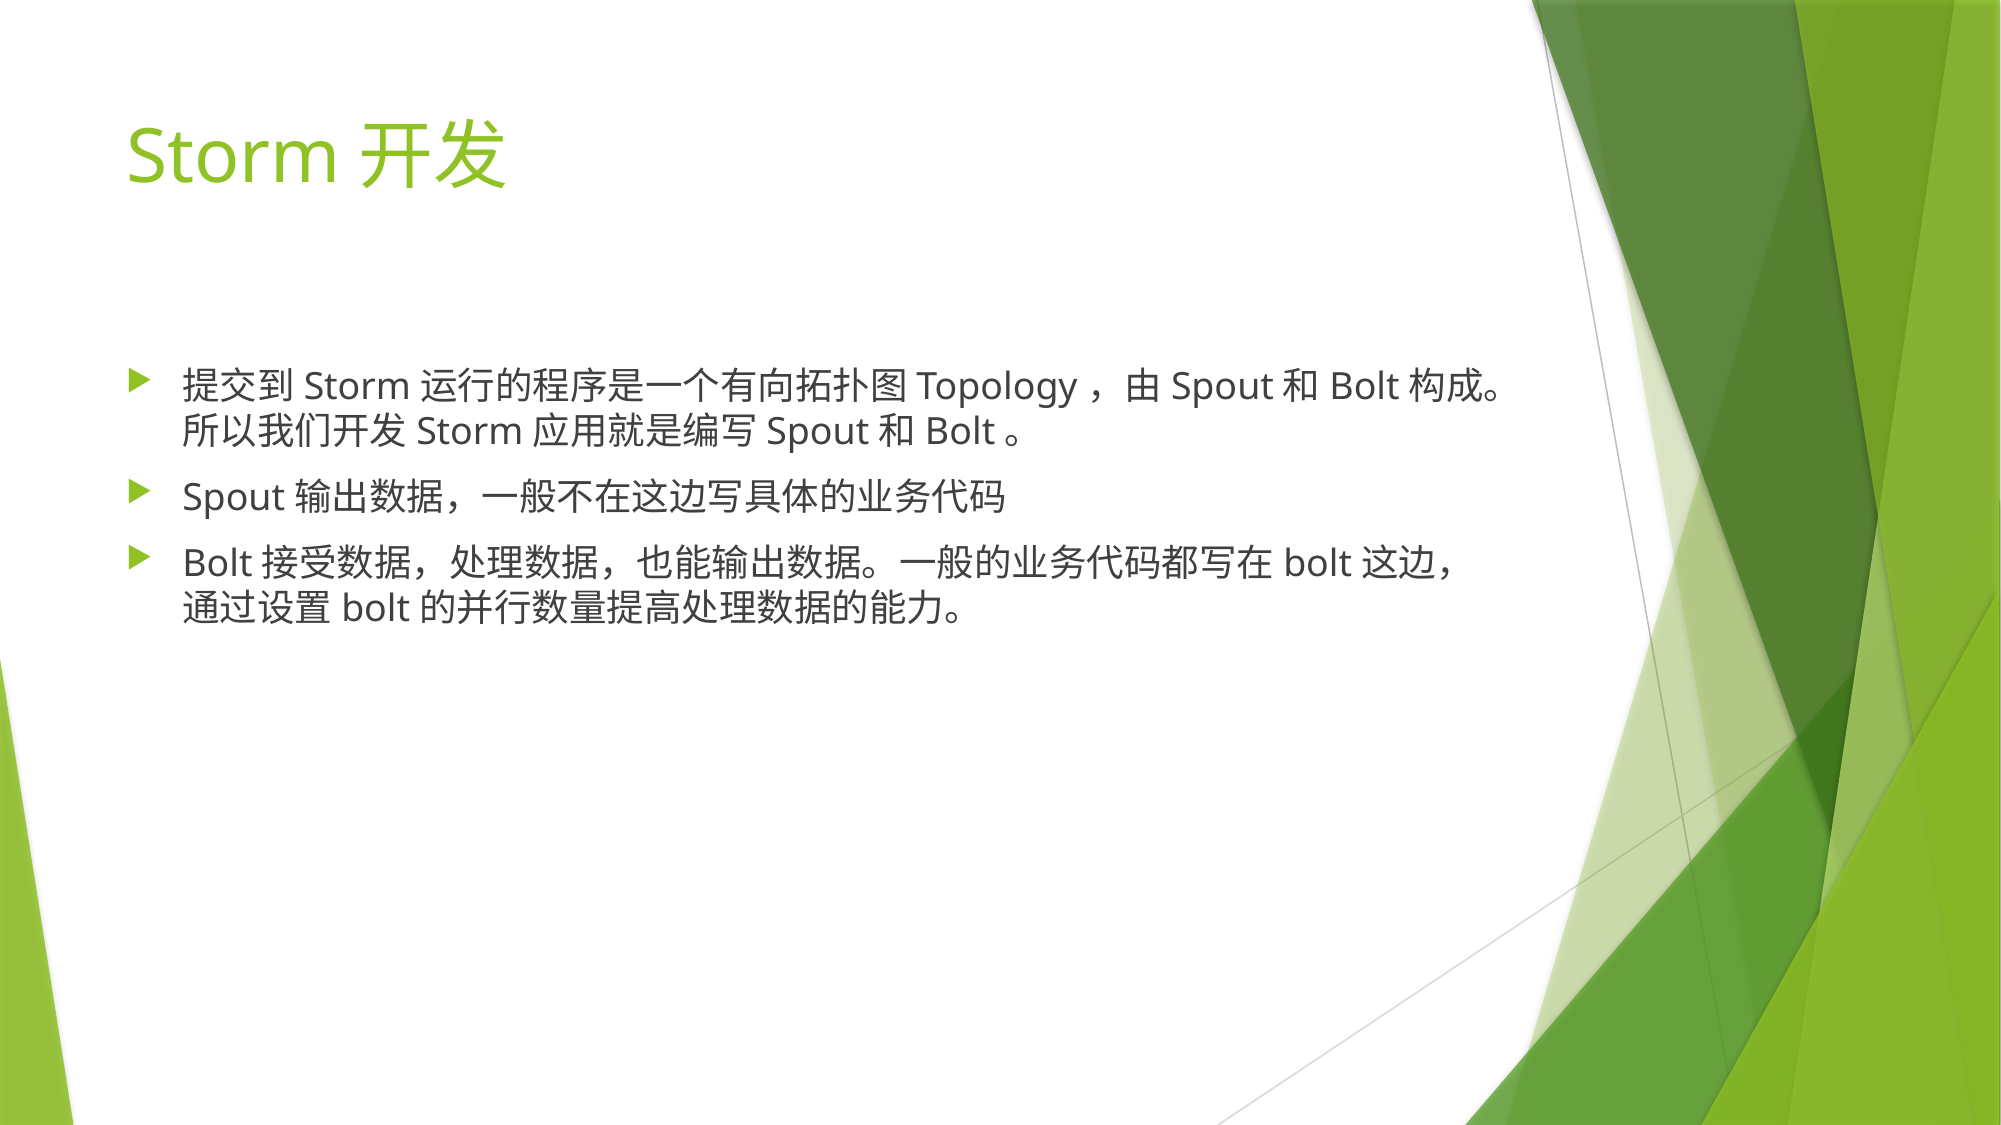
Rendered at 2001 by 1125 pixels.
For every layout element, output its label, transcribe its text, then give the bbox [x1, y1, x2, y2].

list 提交到Storm运行的程序是一个有向拓扑图Topology，由Spout和Bolt构成。所以我们开发Storm应用就是编写Spout和Bolt。 Spout输出数据，一般不在这边写具体的业务代码 Bolt接受数据，处理数据，也能输出数据。一般的业务代码都写在bolt这边，通过设置bolt的并行数量提高处理数据的能力。 [111, 354, 1522, 992]
title Storm开发 [111, 99, 1522, 317]
